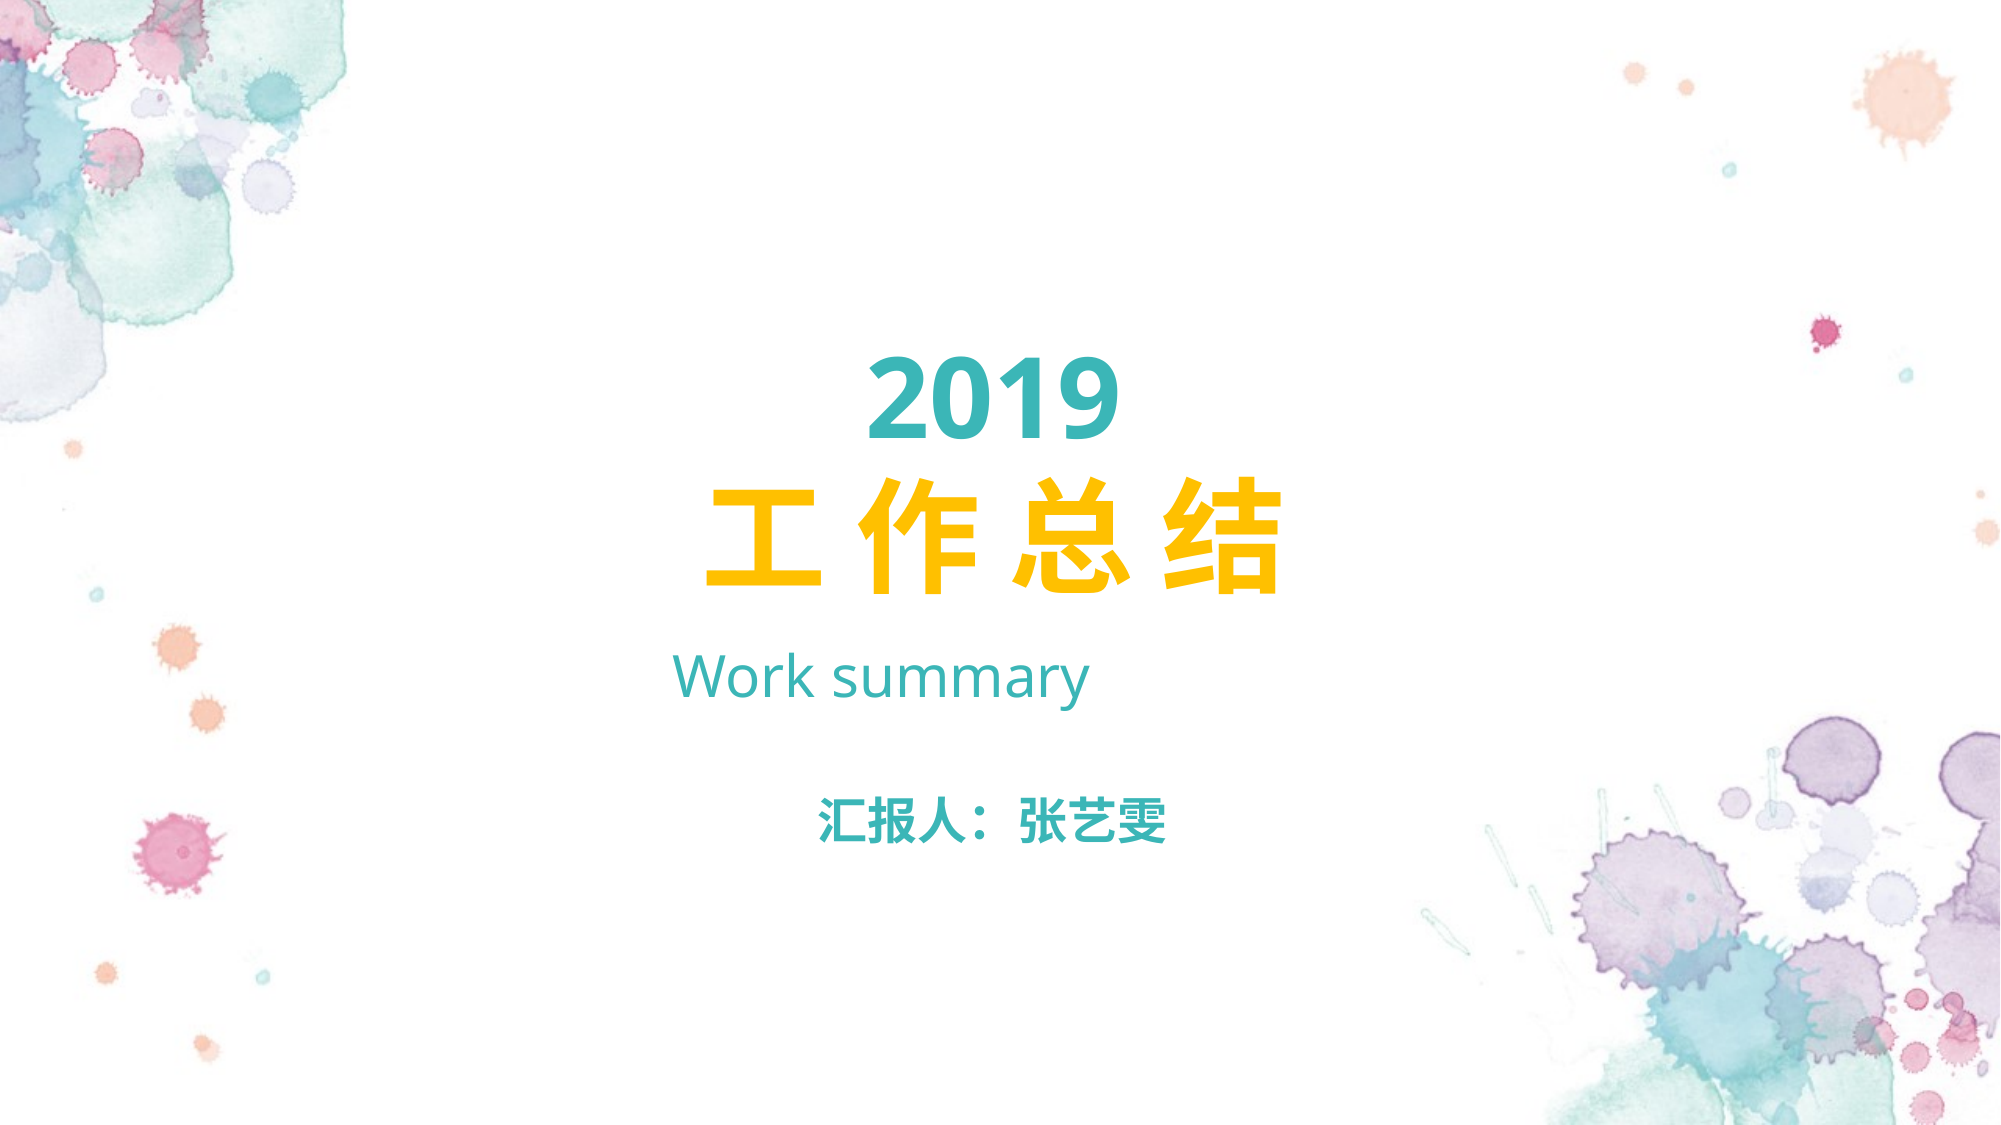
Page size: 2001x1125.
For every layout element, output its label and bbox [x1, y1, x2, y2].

text_box [657, 318, 1365, 858]
picture [0, 0, 2001, 1125]
